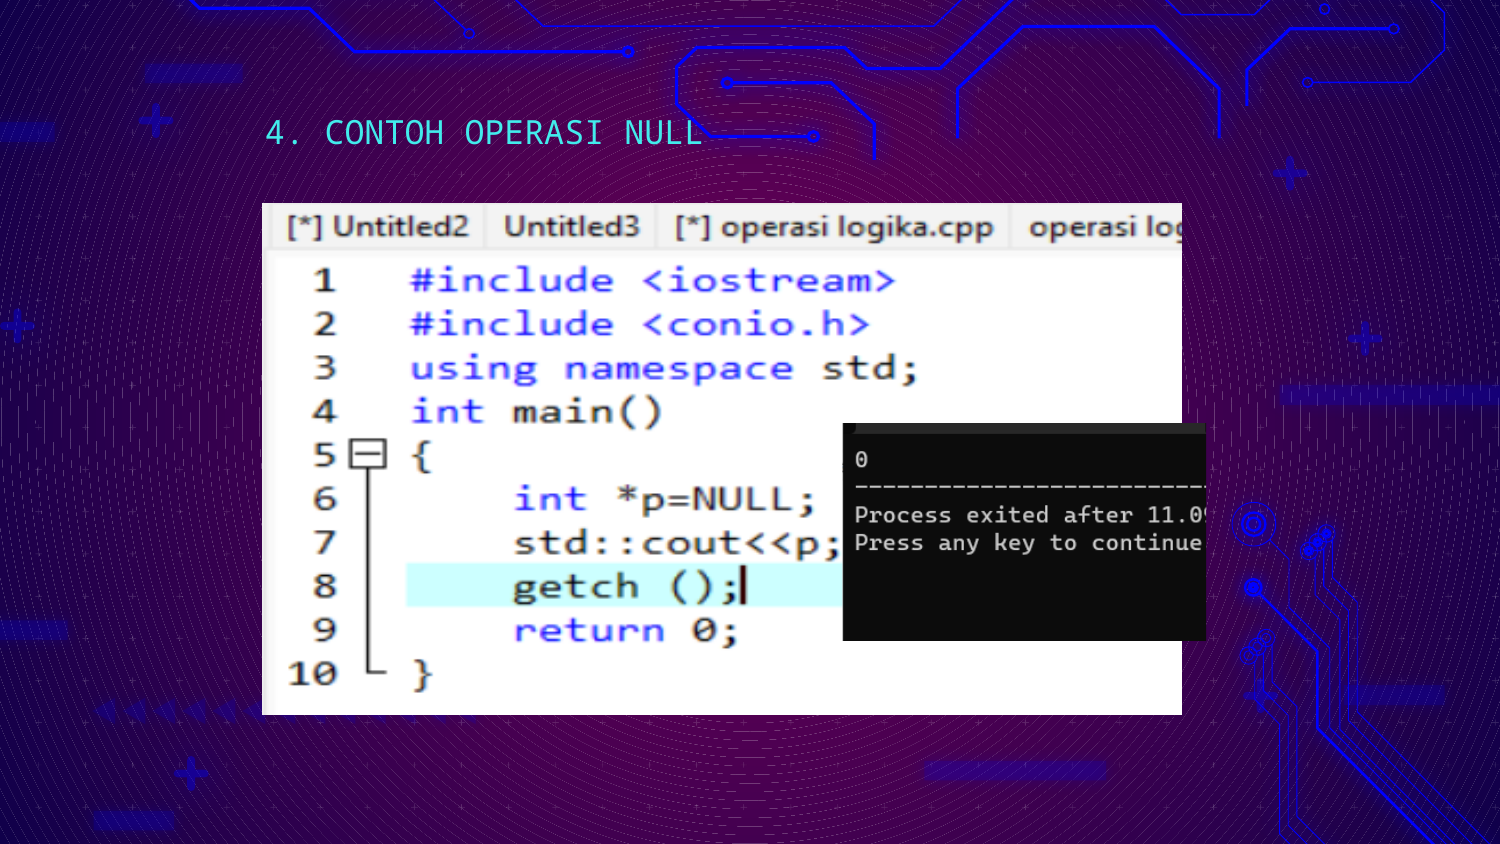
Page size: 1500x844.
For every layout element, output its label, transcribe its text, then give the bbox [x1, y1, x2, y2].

picture [261, 202, 1207, 715]
subtitle 4. CONTOH OPERASI NULL [127, 96, 843, 163]
